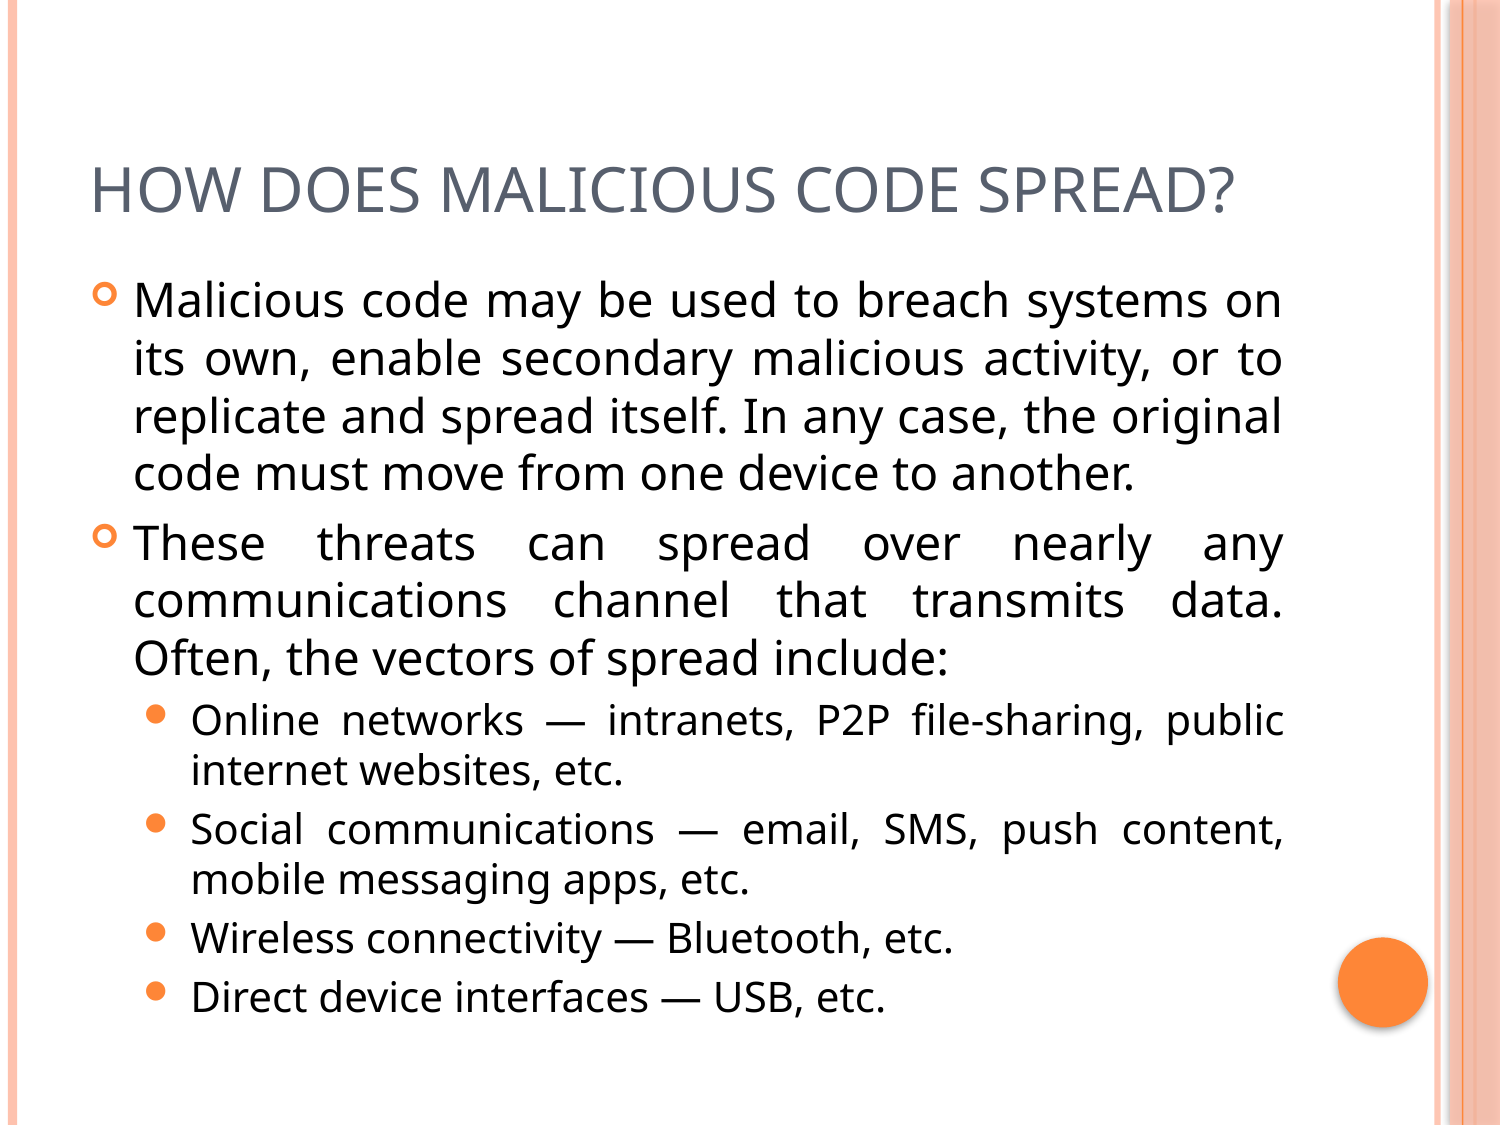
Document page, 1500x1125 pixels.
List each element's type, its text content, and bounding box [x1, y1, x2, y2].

list Malicious code may be used to breach systems on its own, enable secondary malicious activity, or to replicate and spread itself. In any case, the original code must move from one device to another. These threats can spread over nearly any communications channel that transmits data. Often, the vectors of spread include: Online networks — intranets, P2P file-sharing, public internet websites, etc. Social communications — email, SMS, push content, mobile messaging apps, etc. Wireless connectivity — Bluetooth, etc. Direct device interfaces — USB, etc. [75, 262, 1300, 1062]
title How does malicious code spread? [75, 45, 1300, 233]
